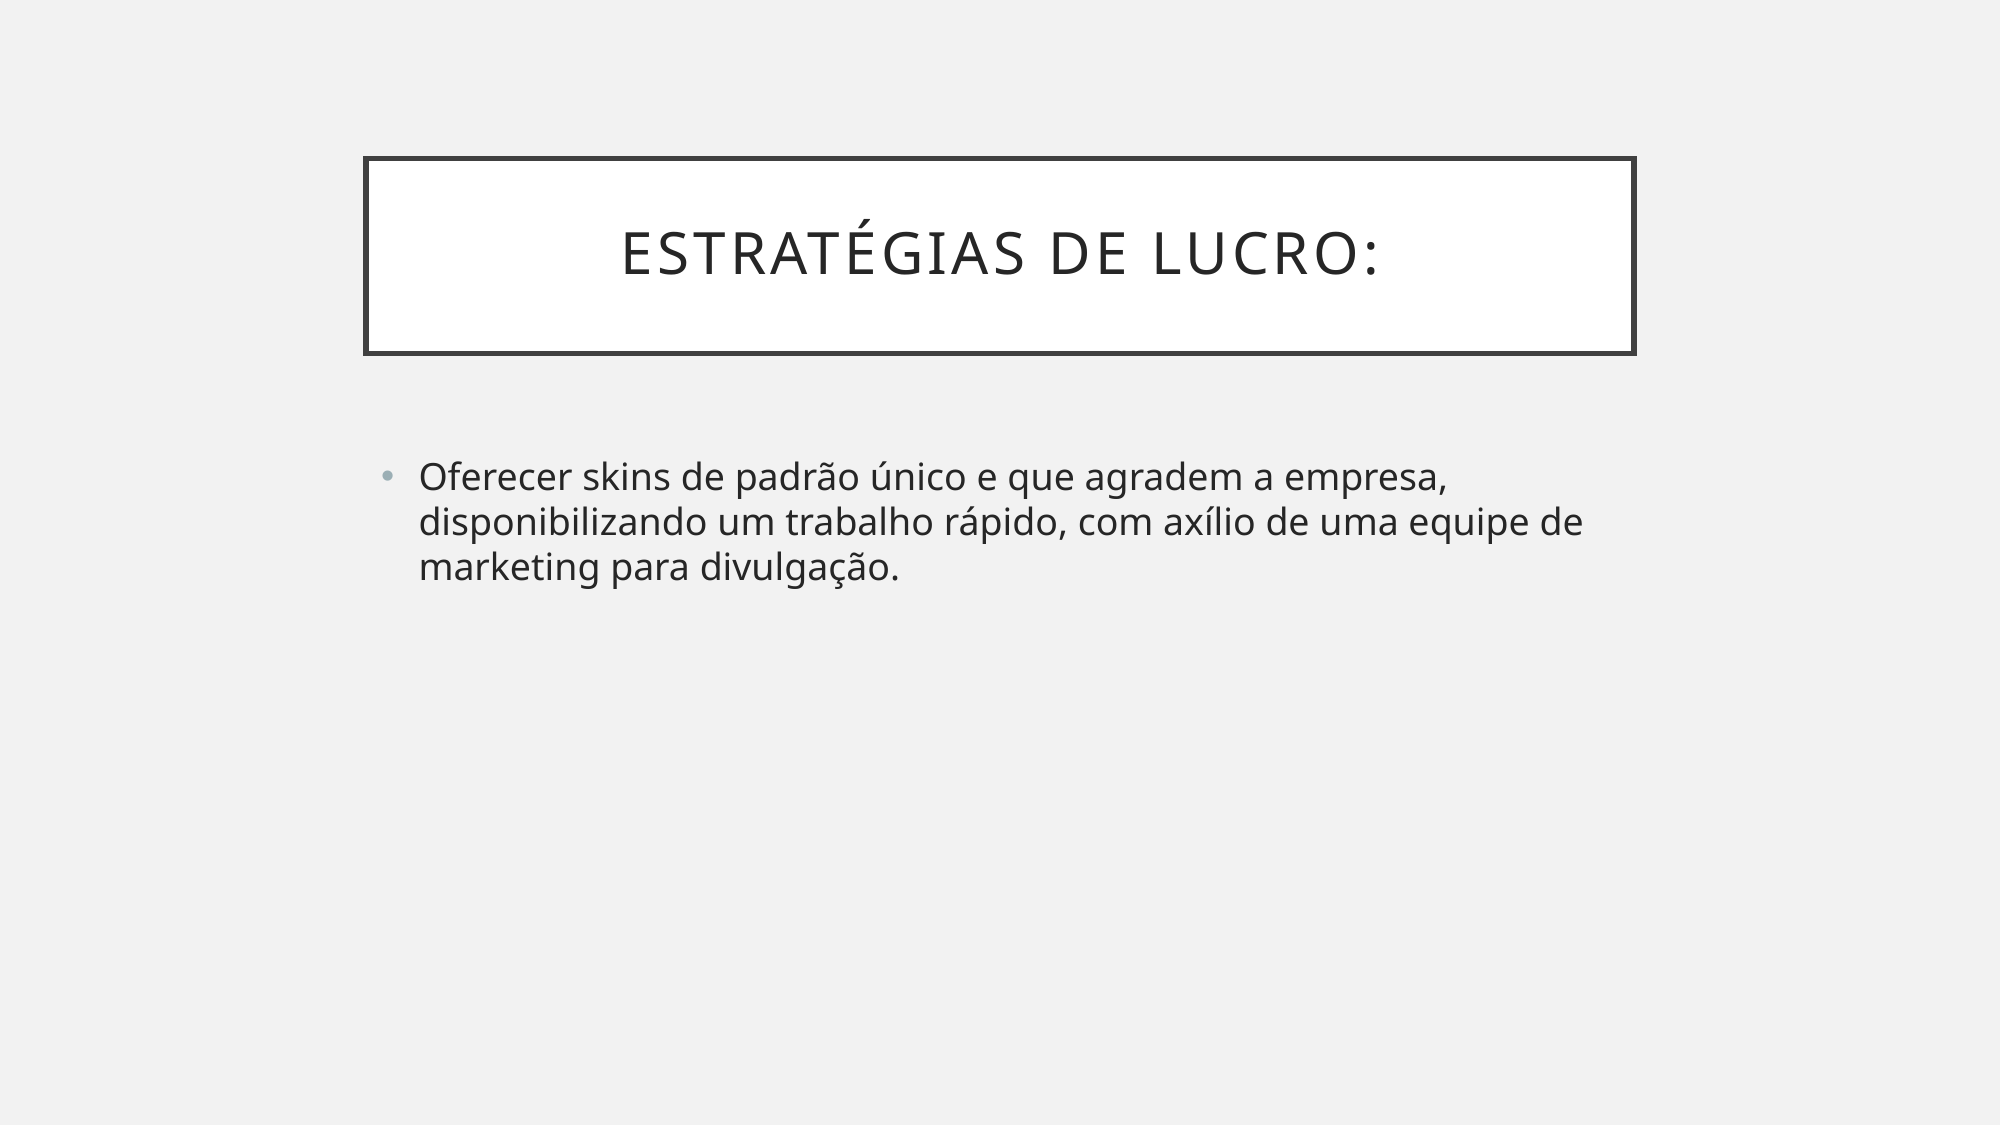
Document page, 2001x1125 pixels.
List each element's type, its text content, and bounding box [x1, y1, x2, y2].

list Oferecer skins de padrão único e que agradem a empresa, disponibilizando um trabalho rápido, com axílio de uma equipe de marketing para divulgação. [366, 445, 1634, 955]
title Estratégias de lucro: [363, 156, 1637, 356]
